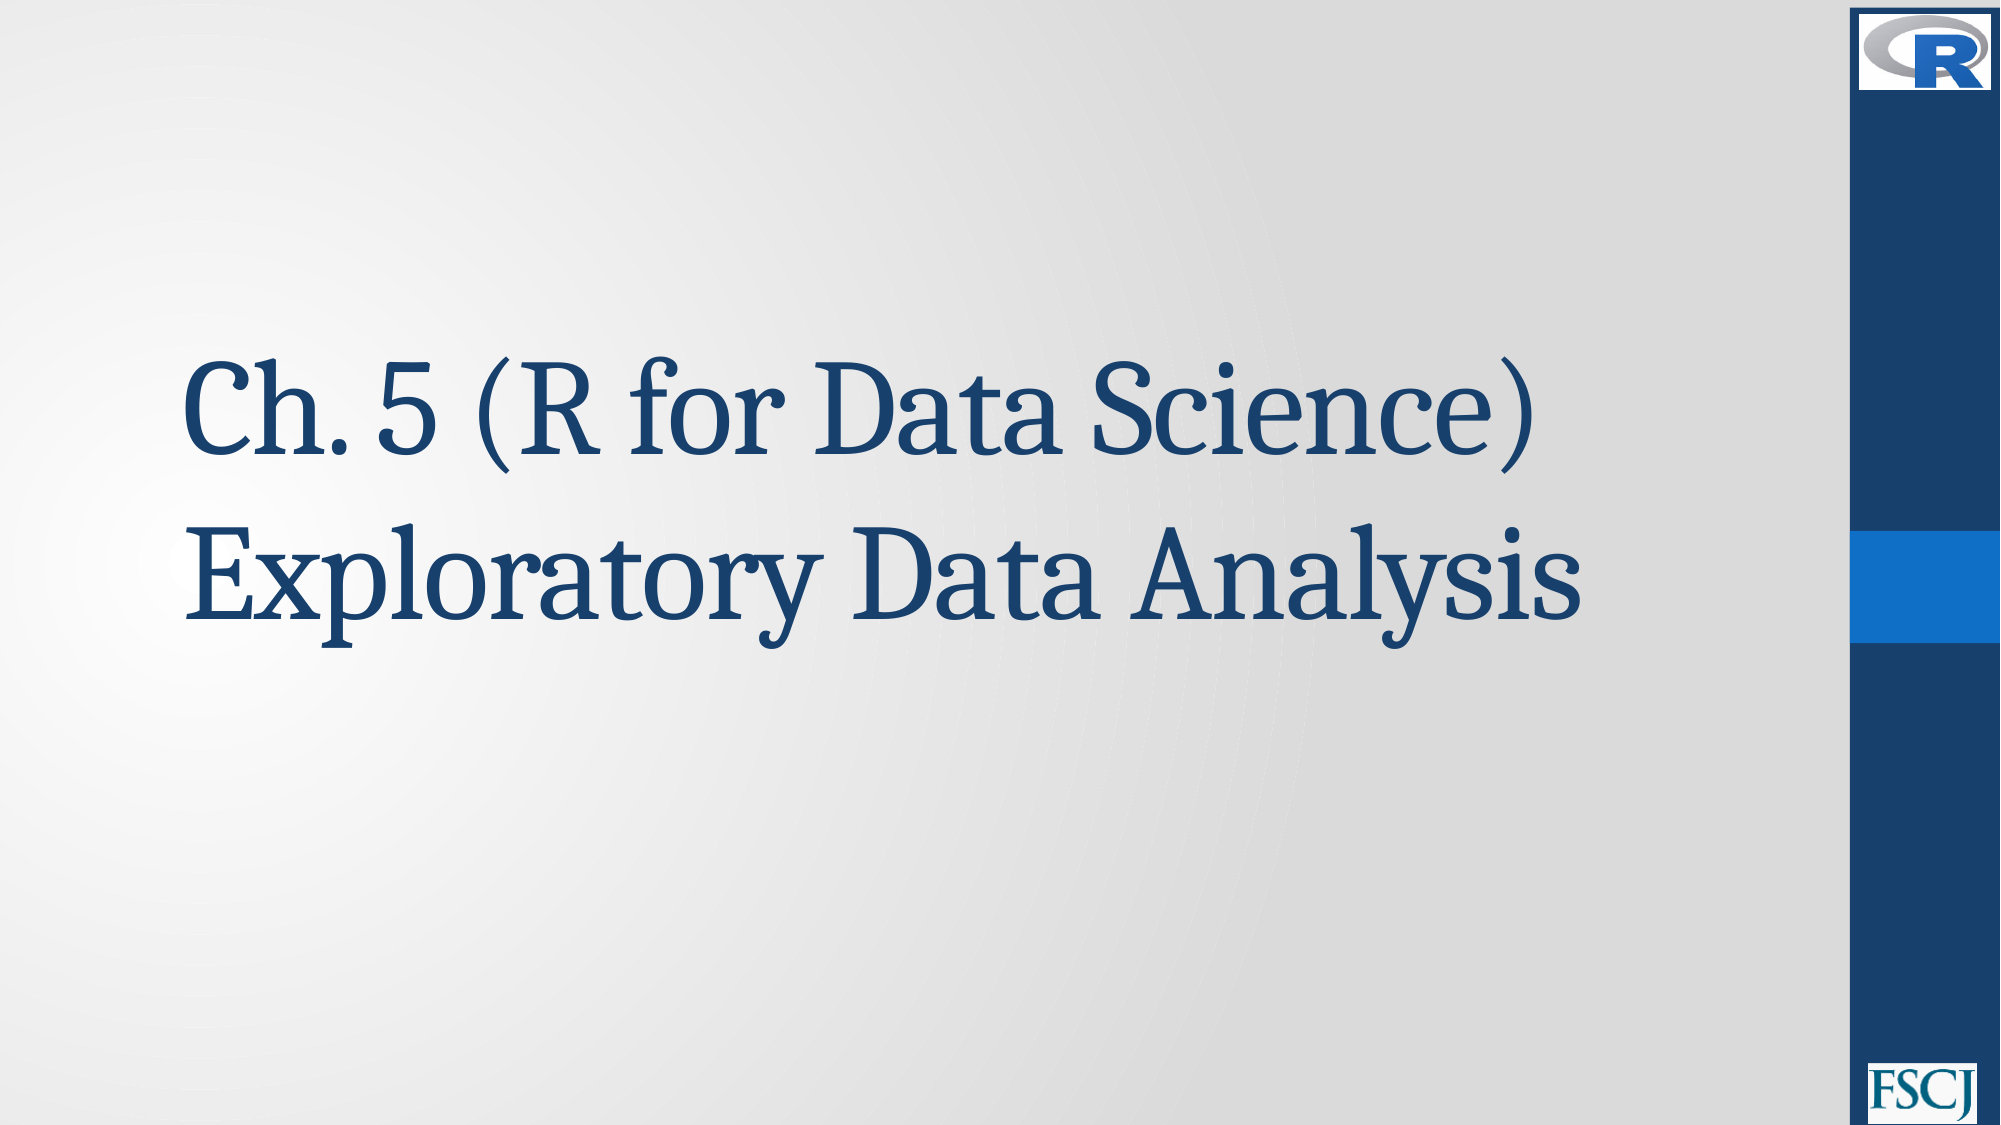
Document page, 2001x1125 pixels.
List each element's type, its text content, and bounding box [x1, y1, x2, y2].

picture [1859, 14, 1991, 90]
picture [1868, 1063, 1977, 1124]
title Ch. 5 (R for Data Science) Exploratory Data Analysis [167, 209, 1734, 655]
